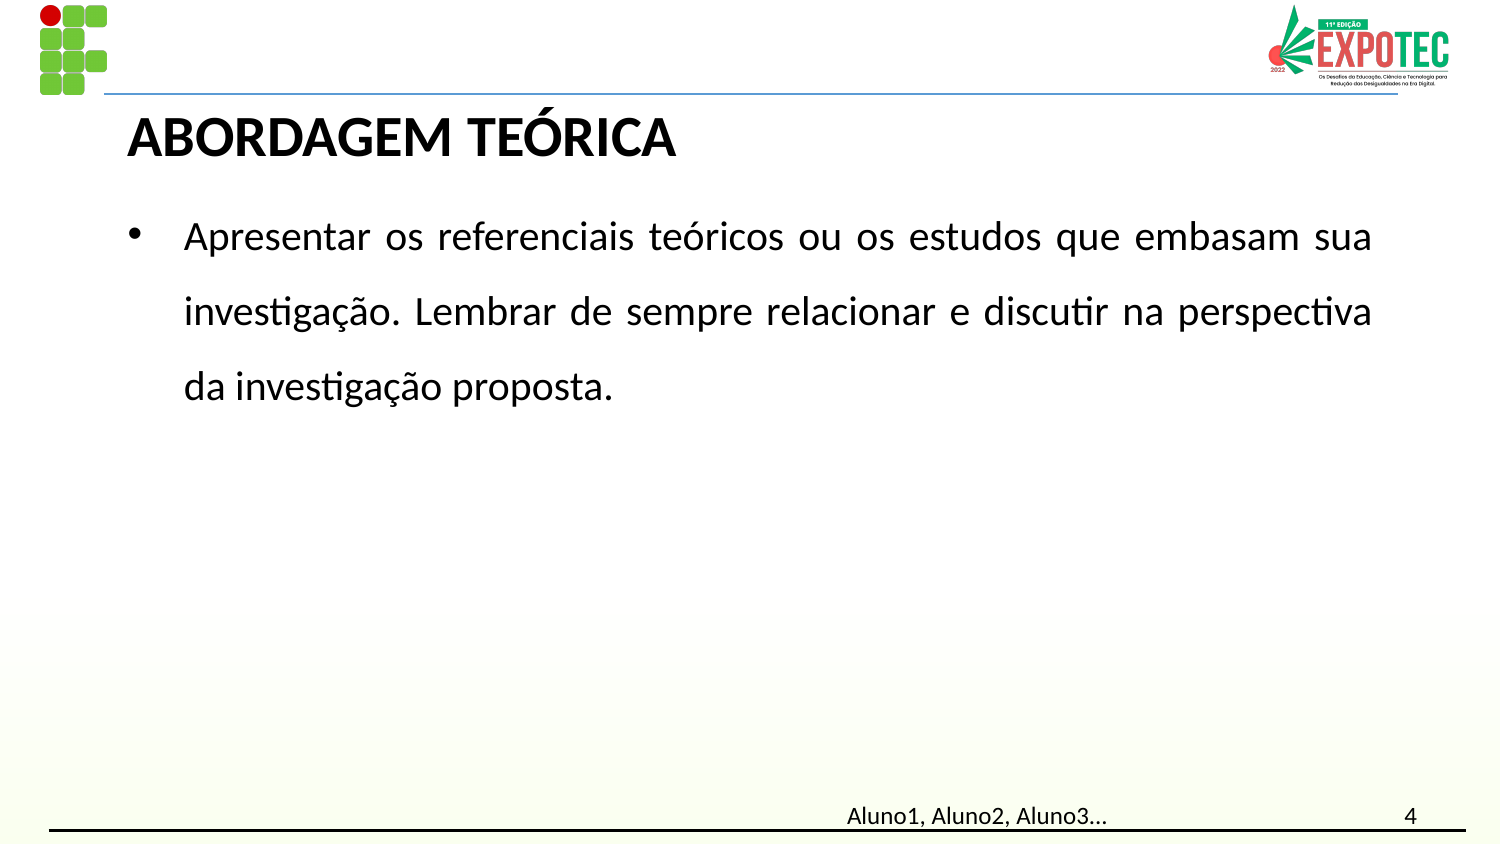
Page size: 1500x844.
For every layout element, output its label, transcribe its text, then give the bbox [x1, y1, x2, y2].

subtitle Apresentar os referenciais teóricos ou os estudos que embasam sua investigação. Lembrar de sempre relacionar e discutir na perspectiva da investigação proposta. [112, 176, 1388, 753]
picture [40, 5, 107, 95]
title ABORDAGEM TEÓRICA [112, 111, 1388, 176]
picture [1224, 0, 1500, 109]
